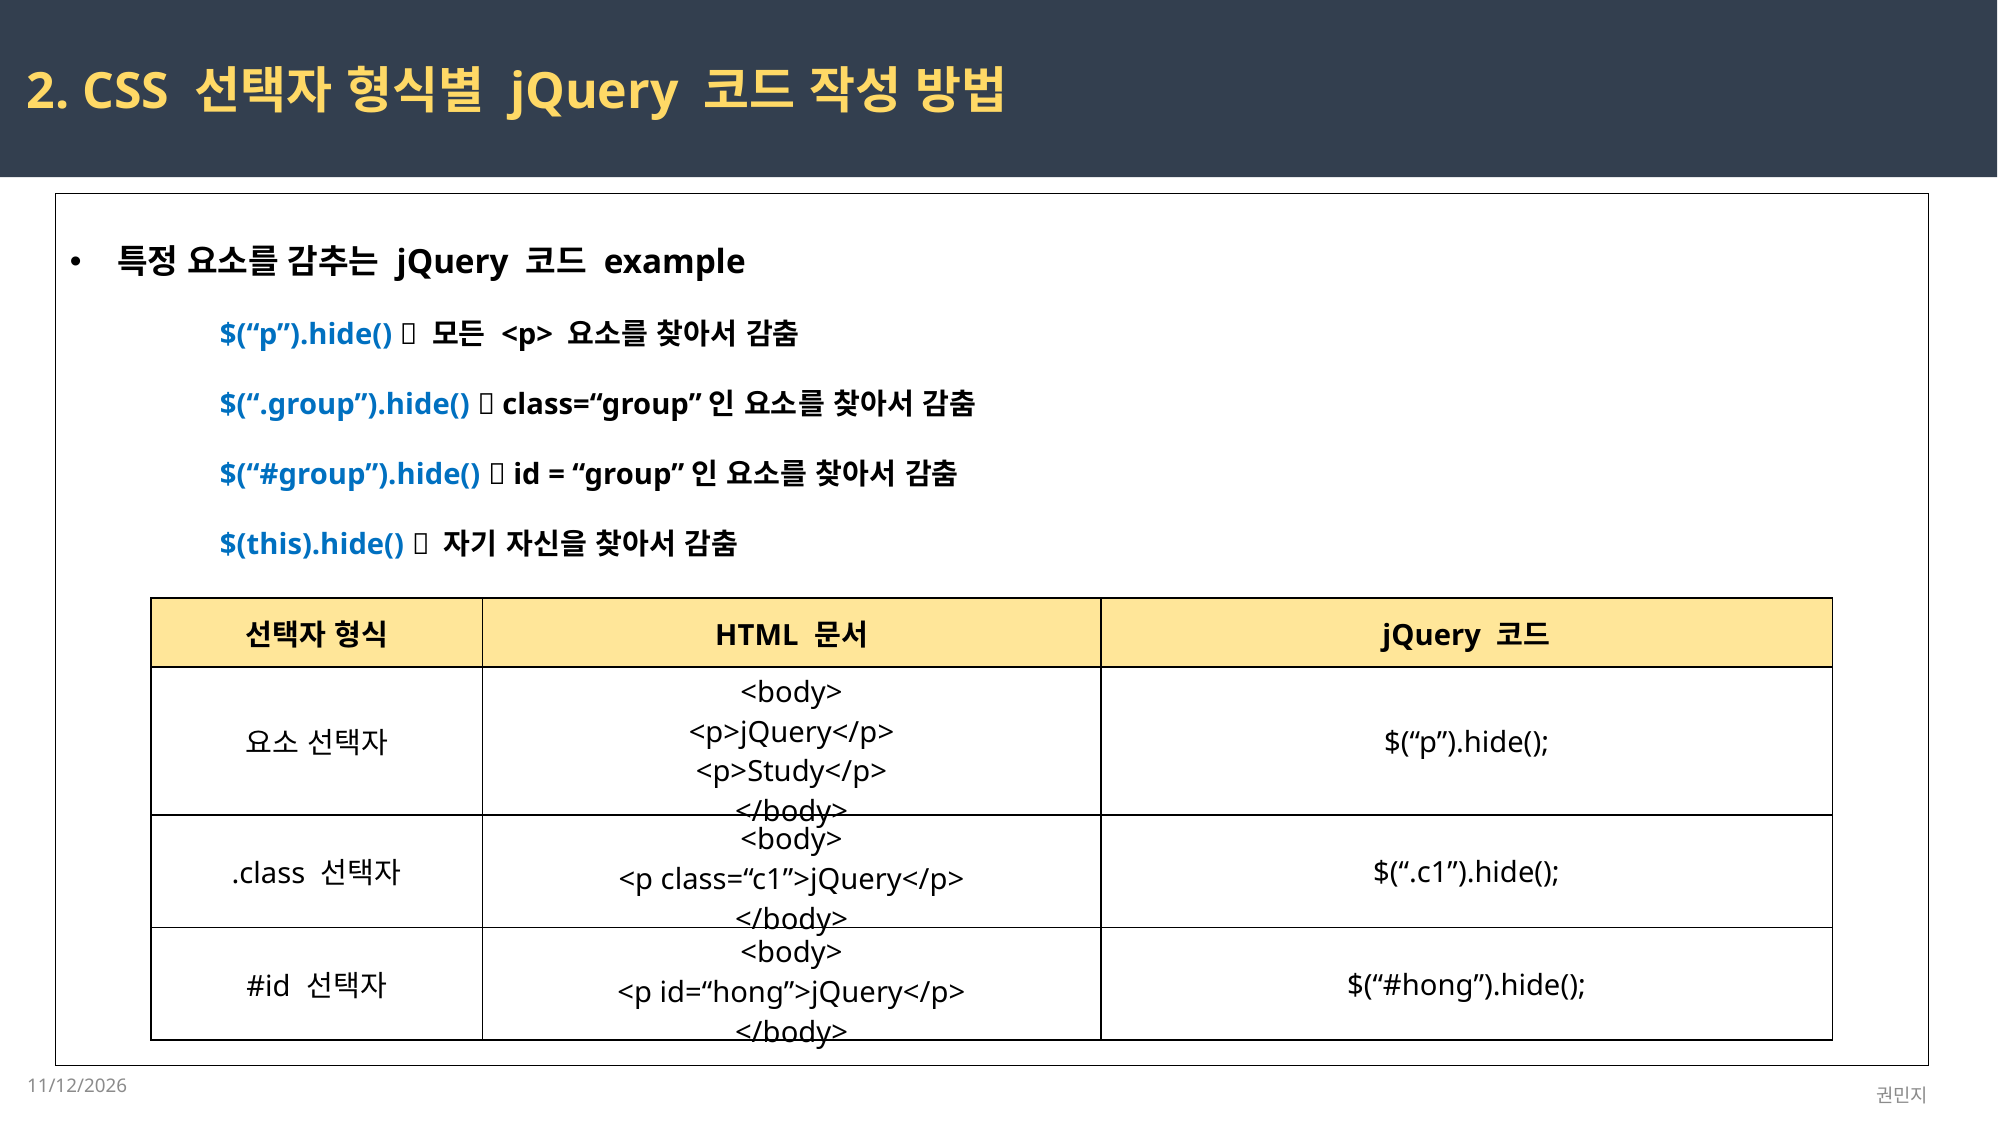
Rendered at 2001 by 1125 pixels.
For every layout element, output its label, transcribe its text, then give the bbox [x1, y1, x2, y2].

table_cell 요소 선택자 [152, 668, 482, 814]
text_box 2. CSS 선택자 형식별 jQuery 코드 작성 방법 [11, 50, 1920, 126]
table_header 선택자 형식 [152, 599, 482, 666]
table_cell $(“#hong”).hide(); [1102, 928, 1832, 1039]
table_cell <body> <p id=“hong”>jQuery</p> </body> [483, 928, 1100, 1039]
table_cell #id 선택자 [152, 928, 482, 1039]
table_cell $(“.c1”).hide(); [1102, 816, 1832, 927]
table_header jQuery 코드 [1102, 599, 1832, 666]
text_box 특정 요소를 감추는 jQuery 코드 example $(“p”).hide()  모든 <p> 요소를 찾아서 감춤 $(“.group”).hide()  class=“group”인 요소를 찾아서 감춤 $(“#group”).hide()  id = “group”인 요소를 찾아서 감춤 $(this).hide()  자기 자신을 찾아서 감춤 [55, 193, 1929, 1066]
footer 권민지 [1805, 1065, 1999, 1125]
table_cell <body> <p class=“c1”>jQuery</p> </body> [483, 816, 1100, 927]
table_header HTML 문서 [483, 599, 1100, 666]
table_cell <body> <p>jQuery</p> <p>Study</p> </body> [483, 668, 1100, 814]
table_cell .class 선택자 [152, 816, 482, 927]
text_box [0, 0, 1998, 178]
table_cell $(“p”).hide(); [1102, 668, 1832, 814]
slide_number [12, 1056, 462, 1117]
